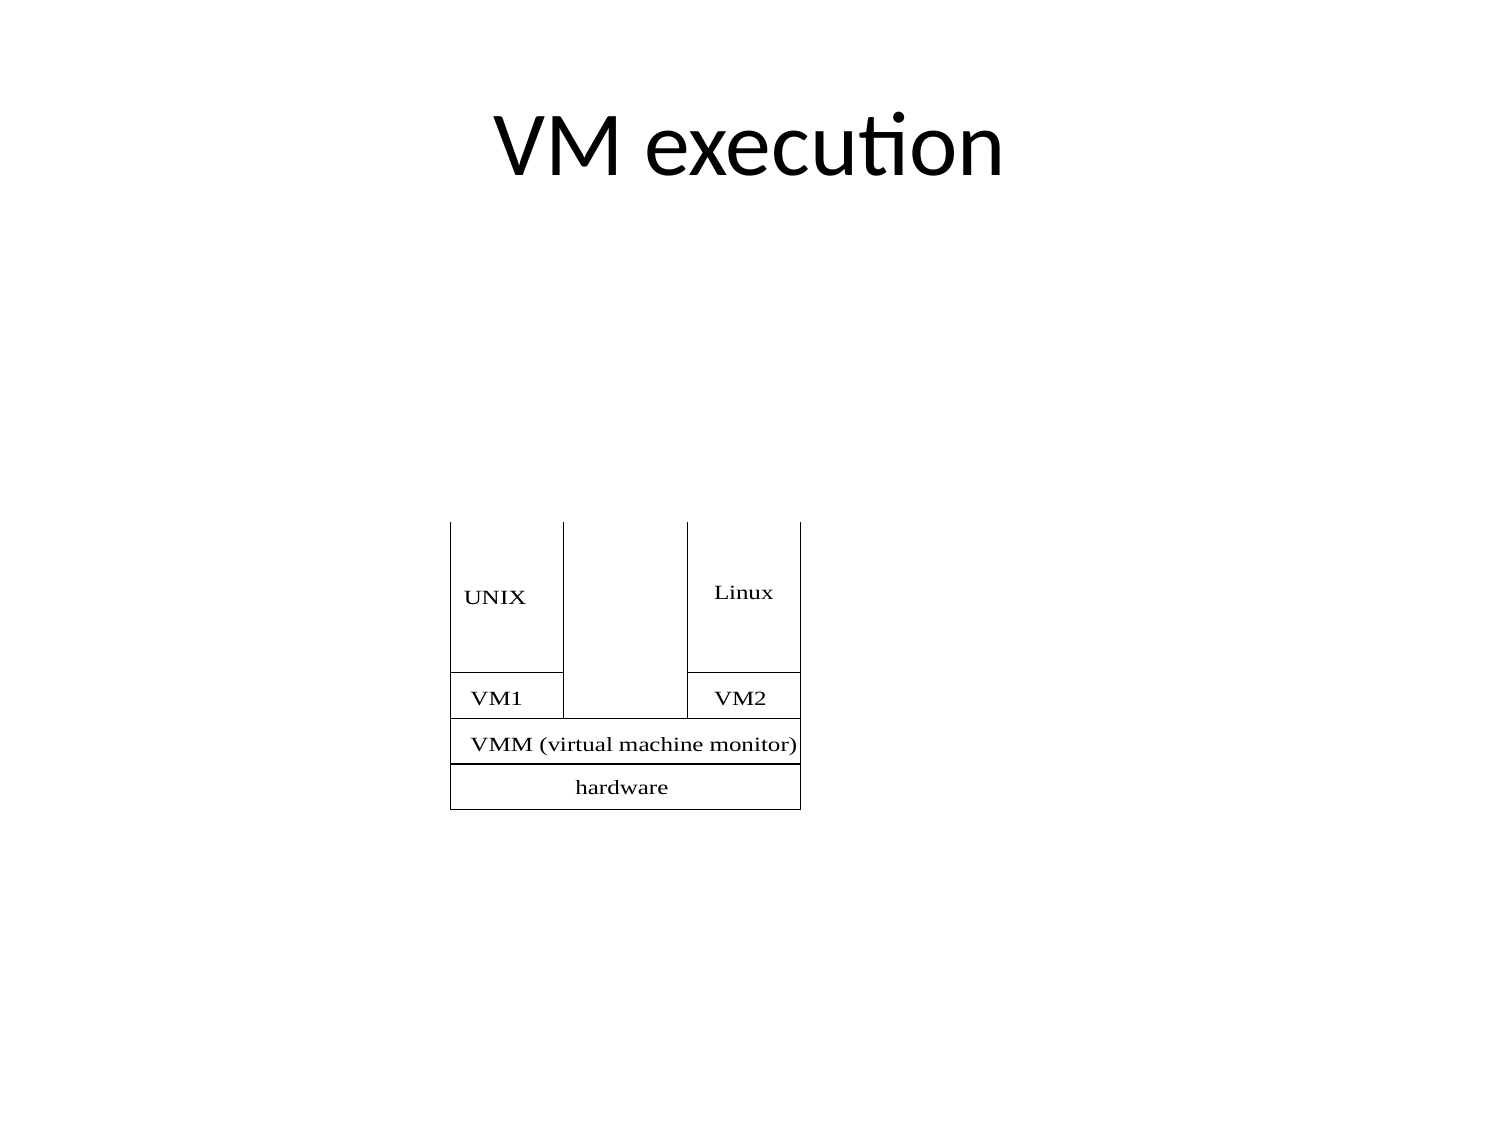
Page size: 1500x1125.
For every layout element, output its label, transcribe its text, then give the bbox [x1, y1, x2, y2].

title VM execution [75, 45, 1425, 233]
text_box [349, 449, 1101, 906]
